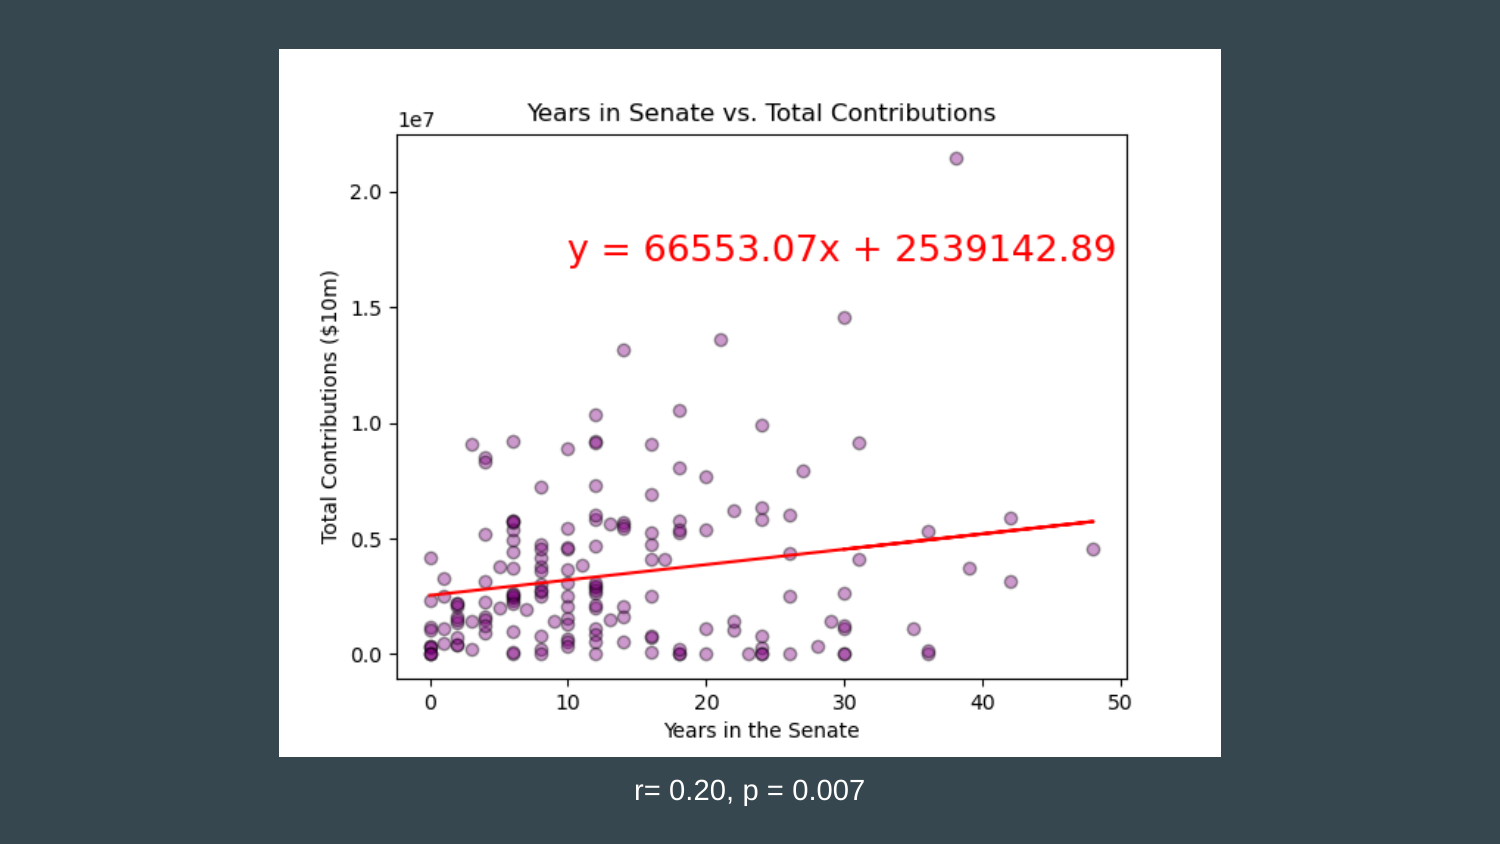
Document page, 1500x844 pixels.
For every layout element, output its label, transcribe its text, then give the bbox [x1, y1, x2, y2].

text_box r= 0.20, p = 0.007 [105, 756, 1395, 822]
picture [278, 49, 1221, 757]
